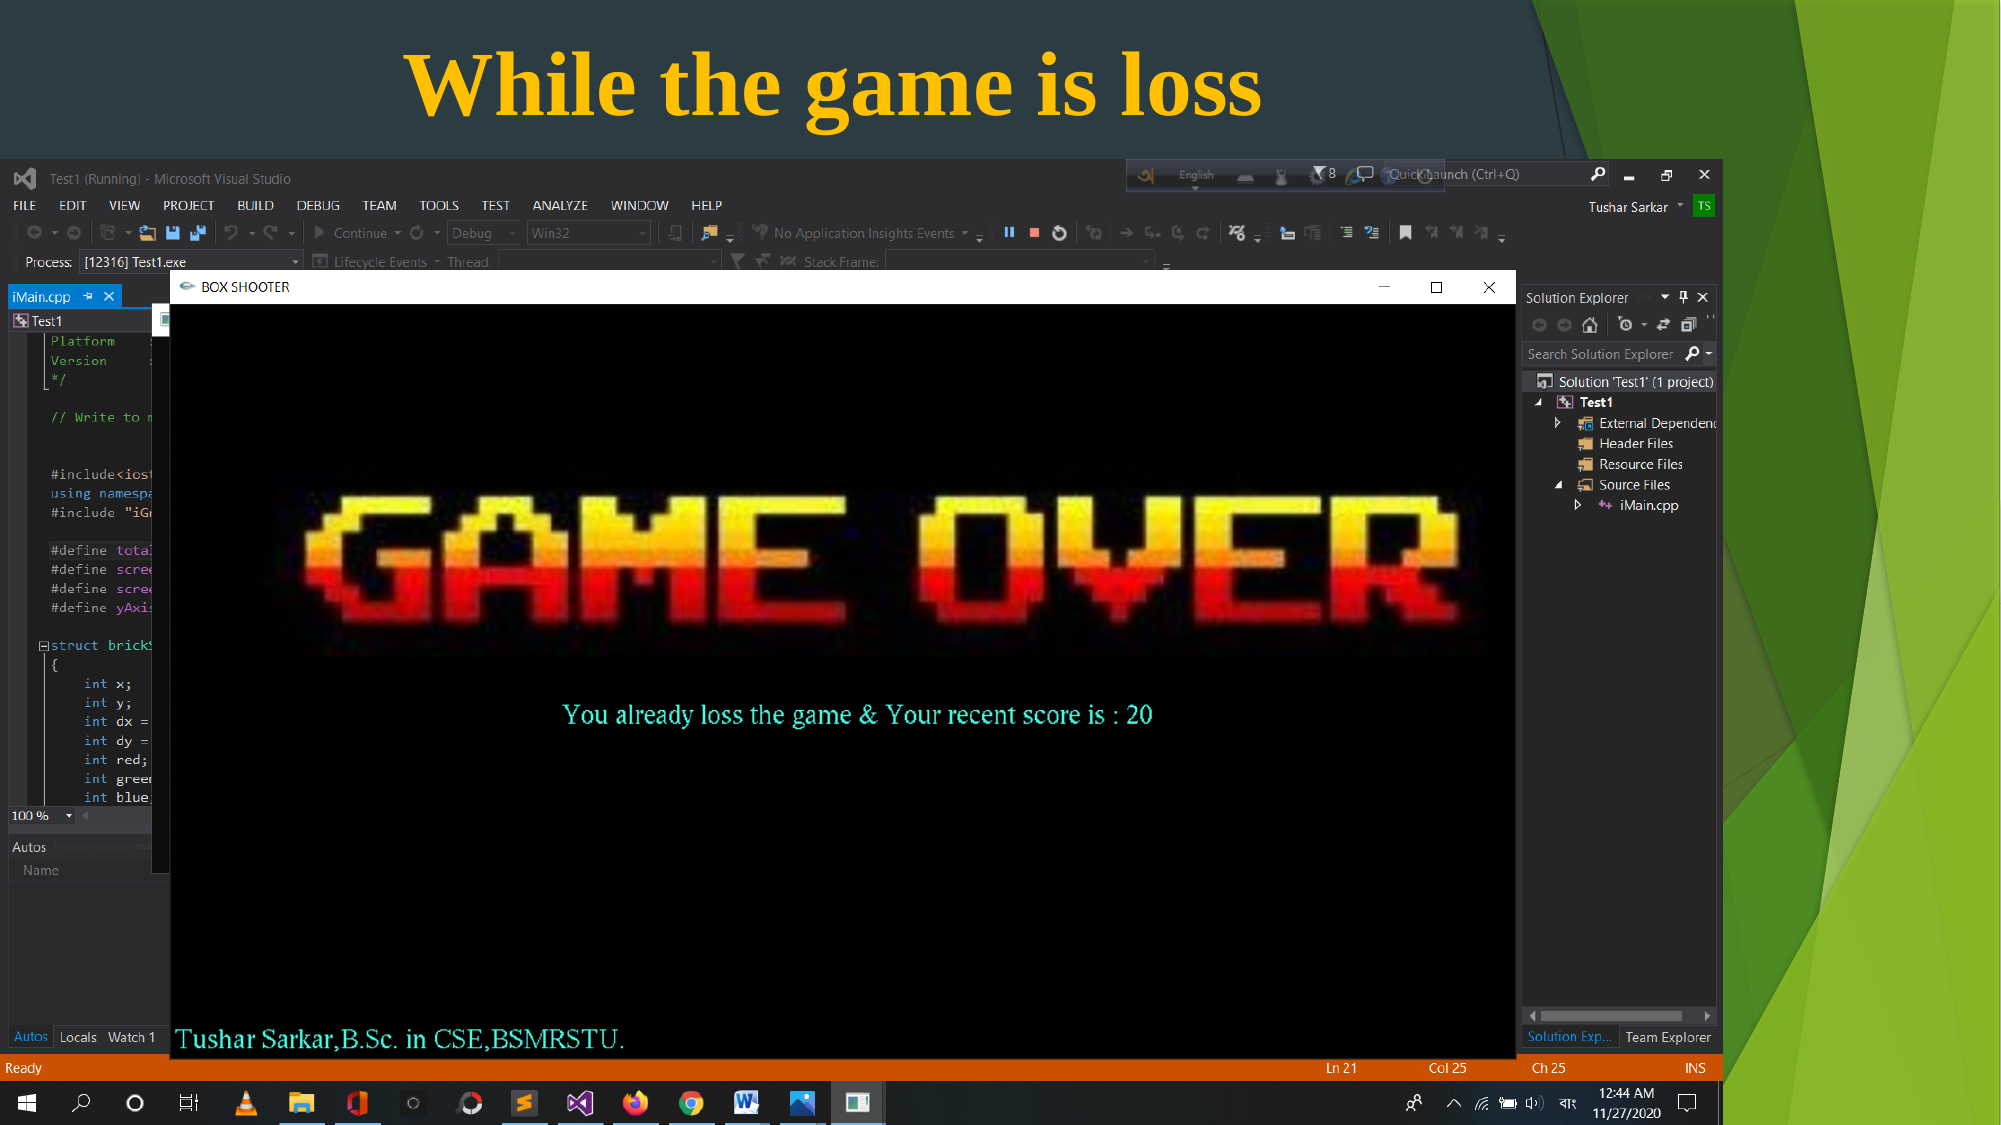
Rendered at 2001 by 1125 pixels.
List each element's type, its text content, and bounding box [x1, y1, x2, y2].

title While the game is loss [128, 16, 1563, 153]
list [0, 158, 1724, 1125]
